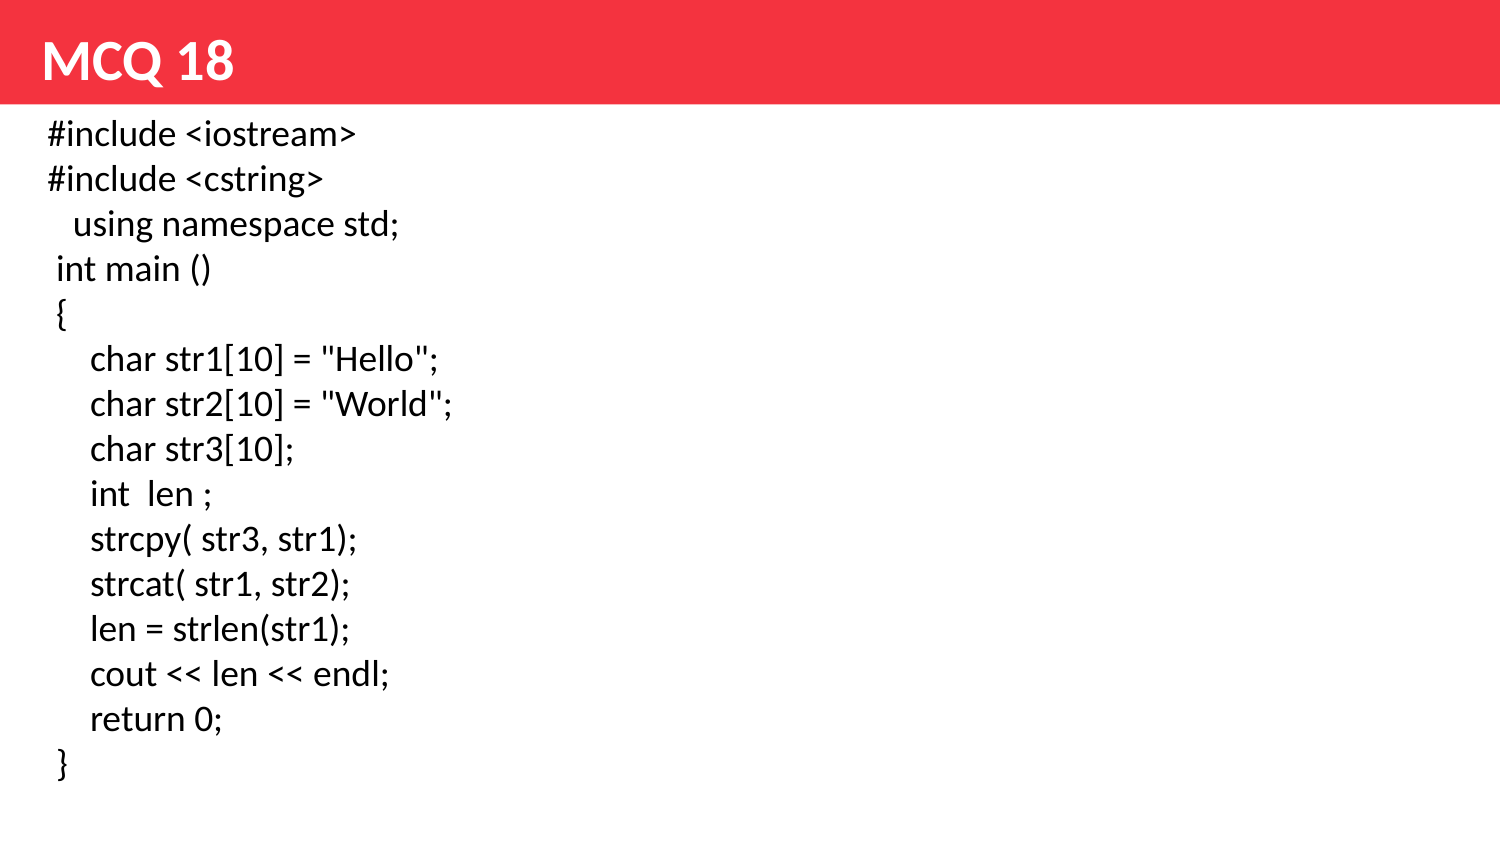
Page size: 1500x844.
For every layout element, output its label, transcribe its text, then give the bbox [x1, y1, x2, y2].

text_box [0, 0, 1500, 105]
text_box #include <iostream> #include <cstring> using namespace std; int main () { char str1[10] = "Hello"; char str2[10] = "World"; char str3[10]; int len ; strcpy( str3, str1); strcat( str1, str2); len = strlen(str1); cout << len << endl; return 0; } [15, 93, 1484, 811]
title MCQ 18 [39, 20, 1178, 85]
